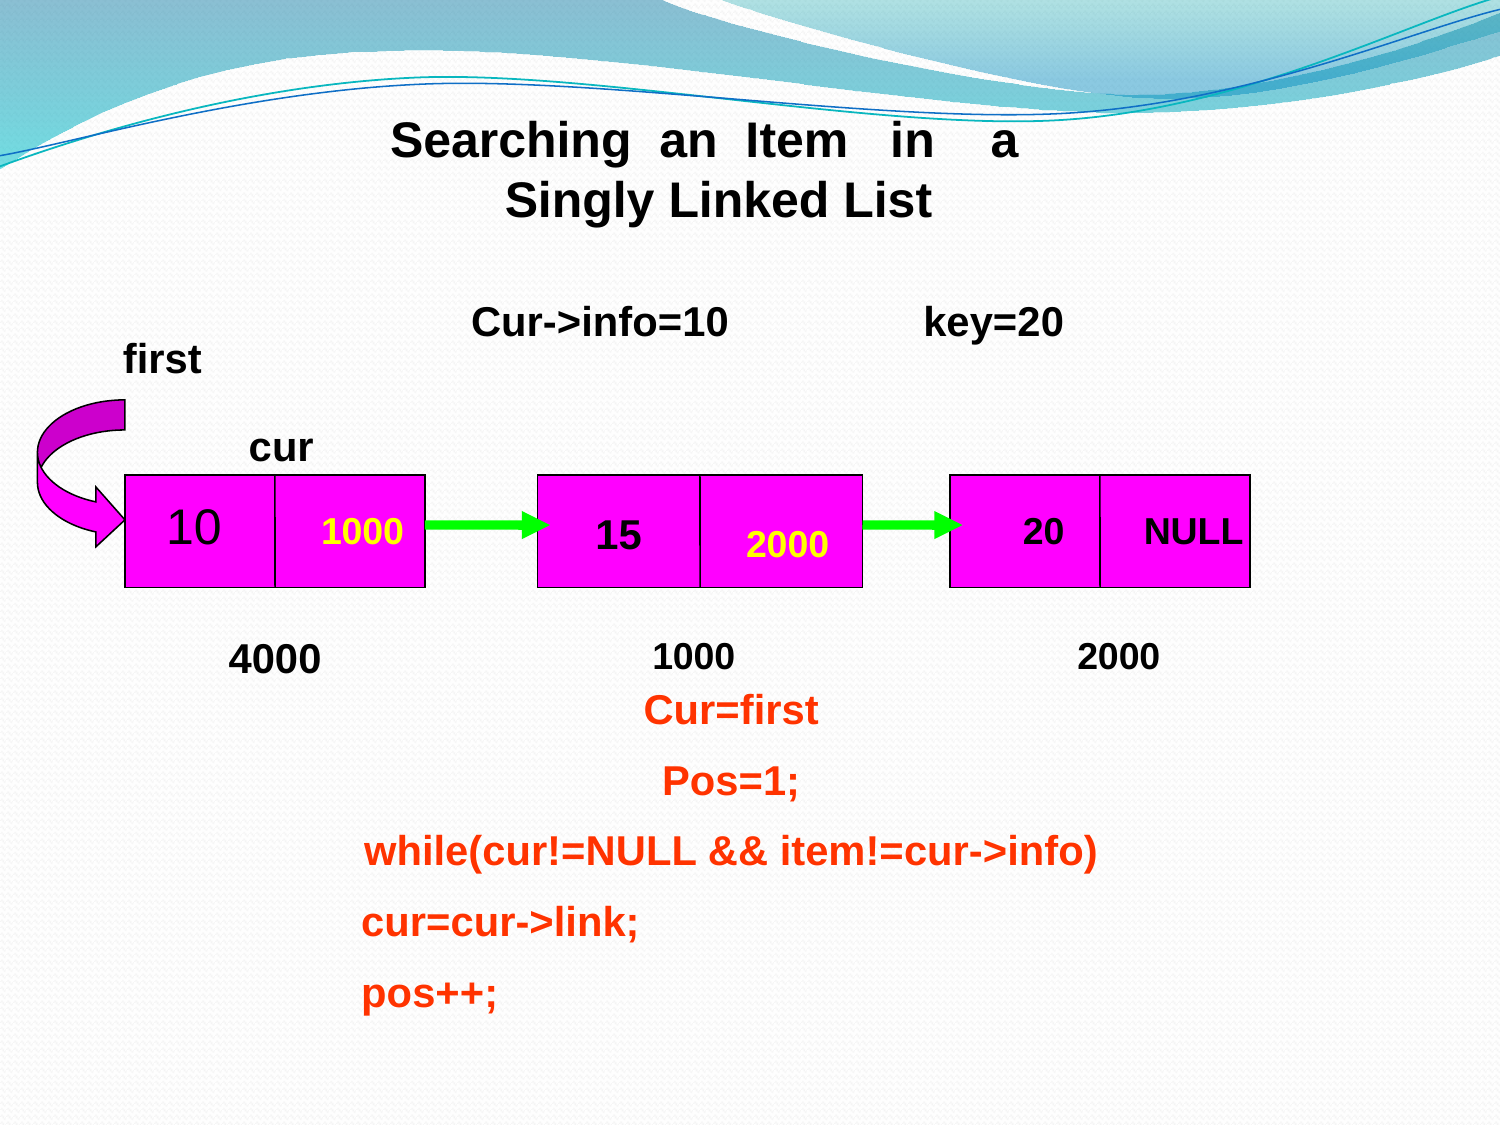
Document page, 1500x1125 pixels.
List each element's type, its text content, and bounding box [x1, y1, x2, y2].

text_box [862, 518, 963, 532]
text_box key=20 [800, 287, 1213, 353]
text_box 2000 [725, 512, 850, 573]
text_box 2000 [987, 624, 1250, 675]
text_box [87, 37, 1450, 657]
text_box Cur=first Pos=1; while(cur!=NULL && item!=cur->info) cur=cur->link; pos++; [162, 675, 1300, 1125]
text_box 15 [562, 500, 675, 565]
text_box Cur->info=10 [399, 287, 800, 353]
text_box NULL [1124, 499, 1263, 560]
text_box [124, 474, 425, 588]
text_box [425, 518, 550, 532]
text_box 20 [987, 499, 1100, 560]
text_box [949, 474, 1100, 588]
text_box Searching an Item in a Singly Linked List [324, 99, 1113, 235]
text_box first [49, 324, 275, 390]
text_box 4000 [174, 624, 375, 675]
text_box [537, 474, 863, 588]
text_box 1000 [300, 499, 425, 624]
text_box 1000 [562, 624, 825, 675]
text_box cur [174, 412, 388, 478]
text_box [37, 399, 125, 547]
text_box [1100, 474, 1250, 588]
text_box 10 [149, 487, 238, 563]
